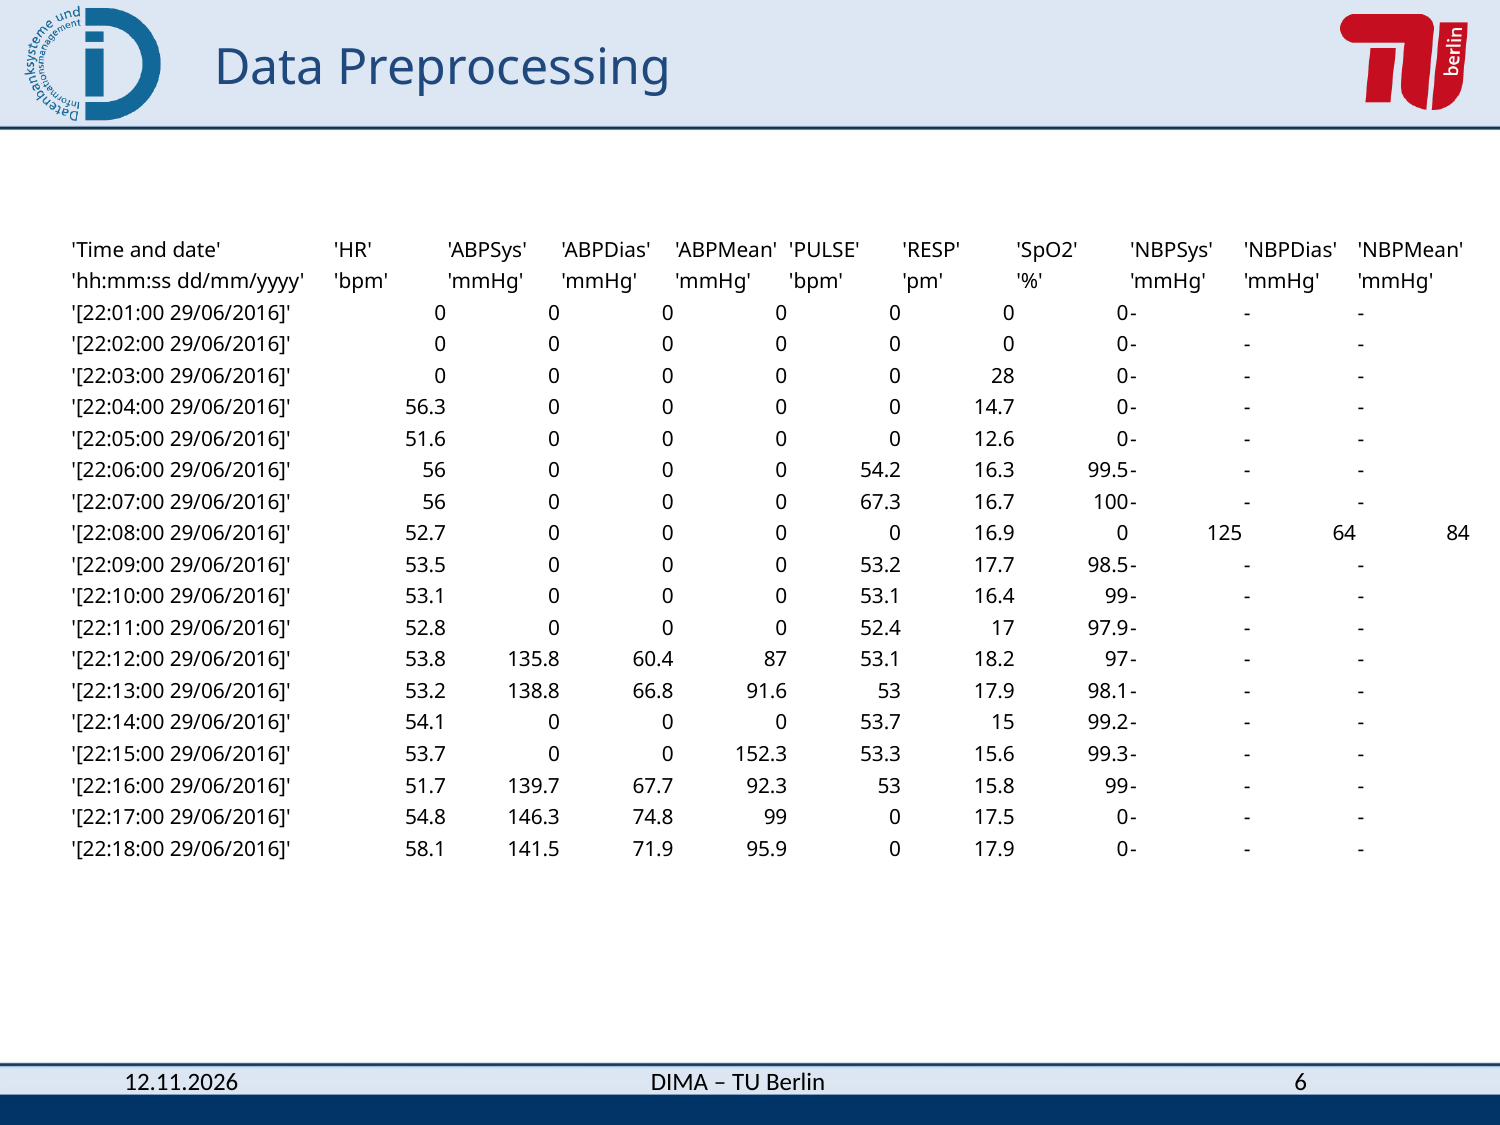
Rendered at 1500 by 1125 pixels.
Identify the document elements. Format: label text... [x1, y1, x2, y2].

table_cell 0 [788, 326, 902, 358]
table_cell 99 [1016, 768, 1129, 799]
table_cell 0 [561, 358, 674, 389]
table_cell - [1129, 705, 1243, 736]
table_cell 'mmHg' [1129, 263, 1243, 295]
table_cell 0 [902, 326, 1016, 358]
table_cell 0 [447, 547, 561, 578]
table_cell 53.1 [788, 578, 902, 610]
table_cell '[22:17:00 29/06/2016]' [70, 799, 333, 831]
table_cell - [1357, 799, 1470, 831]
table_cell 0 [674, 326, 788, 358]
table_header 'PULSE' [788, 232, 902, 263]
table_cell 0 [447, 389, 561, 421]
table_cell 99.3 [1016, 736, 1129, 768]
table_cell '[22:11:00 29/06/2016]' [70, 610, 333, 641]
table_cell 98.1 [1016, 673, 1129, 705]
table_cell - [1357, 610, 1470, 641]
table_cell 'mmHg' [1357, 263, 1470, 295]
table_cell - [1243, 736, 1357, 768]
table_cell 53.7 [788, 705, 902, 736]
title Data Preprocessing [199, 11, 1325, 118]
table_cell 0 [674, 421, 788, 452]
table_cell - [1357, 641, 1470, 673]
table_cell '[22:05:00 29/06/2016]' [70, 421, 333, 452]
table_cell - [1243, 421, 1357, 452]
table_header 'NBPSys' [1129, 232, 1243, 263]
table_cell 'mmHg' [674, 263, 788, 295]
table_cell 0 [1016, 421, 1129, 452]
table_cell 53.5 [333, 547, 447, 578]
table_cell 0 [1016, 326, 1129, 358]
table_cell 99.5 [1016, 452, 1129, 484]
table_header 'NBPMean' [1357, 232, 1470, 263]
table_cell 52.7 [333, 515, 447, 547]
table_cell 0 [561, 515, 674, 547]
table_cell - [1243, 547, 1357, 578]
table_cell 99.2 [1016, 705, 1129, 736]
table_cell 152.3 [674, 736, 788, 768]
table_cell 0 [333, 295, 447, 326]
table_cell '[22:14:00 29/06/2016]' [70, 705, 333, 736]
table_cell '[22:18:00 29/06/2016]' [70, 831, 333, 862]
table_cell 0 [1016, 295, 1129, 326]
table_cell 0 [788, 799, 902, 831]
table_cell - [1129, 421, 1243, 452]
table_cell '[22:08:00 29/06/2016]' [70, 515, 333, 547]
table_cell 0 [674, 578, 788, 610]
table_cell 74.8 [561, 799, 674, 831]
table_cell 67.3 [788, 484, 902, 515]
table_cell - [1357, 547, 1470, 578]
table_cell 60.4 [561, 641, 674, 673]
table_cell 16.9 [902, 515, 1016, 547]
table_cell - [1357, 326, 1470, 358]
table_cell - [1129, 799, 1243, 831]
table_cell 0 [788, 421, 902, 452]
table_cell 53.1 [788, 641, 902, 673]
table_cell 0 [447, 421, 561, 452]
table_cell - [1357, 389, 1470, 421]
table_cell - [1357, 705, 1470, 736]
table_cell '[22:13:00 29/06/2016]' [70, 673, 333, 705]
table_cell 56.3 [333, 389, 447, 421]
table_cell - [1243, 295, 1357, 326]
table_cell 0 [674, 547, 788, 578]
table_cell - [1243, 326, 1357, 358]
table_cell 52.8 [333, 610, 447, 641]
table_header 'Time and date' [70, 232, 333, 263]
table_cell 0 [902, 295, 1016, 326]
table_cell 28 [902, 358, 1016, 389]
table_cell 95.9 [674, 831, 788, 862]
table_cell 54.2 [788, 452, 902, 484]
table_cell '[22:02:00 29/06/2016]' [70, 326, 333, 358]
table_cell - [1243, 705, 1357, 736]
table_cell 0 [674, 484, 788, 515]
table_cell - [1129, 484, 1243, 515]
table_cell - [1129, 389, 1243, 421]
table_cell '[22:07:00 29/06/2016]' [70, 484, 333, 515]
table_cell 0 [561, 736, 674, 768]
table_header 'RESP' [902, 232, 1016, 263]
table_cell - [1243, 578, 1357, 610]
table_cell 12.6 [902, 421, 1016, 452]
table_cell 'mmHg' [447, 263, 561, 295]
table_cell 53 [788, 768, 902, 799]
table_cell 64 [1243, 515, 1357, 547]
table_cell 53.2 [788, 547, 902, 578]
table_cell 18.2 [902, 641, 1016, 673]
table_cell - [1243, 389, 1357, 421]
table_cell - [1243, 768, 1357, 799]
table_header 'NBPDias' [1243, 232, 1357, 263]
table_cell - [1357, 768, 1470, 799]
table_cell 99 [1016, 578, 1129, 610]
table_cell - [1357, 421, 1470, 452]
table_cell - [1129, 831, 1243, 862]
table_cell 97.9 [1016, 610, 1129, 641]
table_cell '[22:09:00 29/06/2016]' [70, 547, 333, 578]
table_cell 54.8 [333, 799, 447, 831]
table_cell - [1129, 673, 1243, 705]
table_cell 0 [447, 736, 561, 768]
table_cell 97 [1016, 641, 1129, 673]
table_cell 51.7 [333, 768, 447, 799]
table_cell - [1129, 578, 1243, 610]
table_cell 71.9 [561, 831, 674, 862]
table_cell 53.1 [333, 578, 447, 610]
table_cell '[22:12:00 29/06/2016]' [70, 641, 333, 673]
table_cell 67.7 [561, 768, 674, 799]
table_cell 0 [561, 705, 674, 736]
table_cell 0 [447, 326, 561, 358]
table_cell - [1243, 484, 1357, 515]
table_cell 0 [447, 452, 561, 484]
table_cell 53.3 [788, 736, 902, 768]
table_cell 0 [447, 358, 561, 389]
table_cell 98.5 [1016, 547, 1129, 578]
table_cell 53.8 [333, 641, 447, 673]
table_cell - [1243, 673, 1357, 705]
table_cell 17.9 [902, 673, 1016, 705]
table_cell 87 [674, 641, 788, 673]
table_cell 100 [1016, 484, 1129, 515]
table_cell - [1243, 831, 1357, 862]
table_cell 0 [788, 515, 902, 547]
table_cell 'bpm' [333, 263, 447, 295]
table_cell 135.8 [447, 641, 561, 673]
table_cell - [1243, 358, 1357, 389]
table_cell 84 [1357, 515, 1470, 547]
table_cell - [1357, 452, 1470, 484]
table_cell 56 [333, 484, 447, 515]
table_cell 0 [674, 610, 788, 641]
table_cell 'pm' [902, 263, 1016, 295]
table_cell - [1243, 452, 1357, 484]
table_cell 0 [561, 610, 674, 641]
table_cell 15.6 [902, 736, 1016, 768]
table_cell '[22:16:00 29/06/2016]' [70, 768, 333, 799]
table_cell 14.7 [902, 389, 1016, 421]
picture [0, 0, 1500, 1125]
table_cell 'mmHg' [561, 263, 674, 295]
table_cell 0 [561, 295, 674, 326]
table_cell '[22:06:00 29/06/2016]' [70, 452, 333, 484]
table_cell 0 [1016, 358, 1129, 389]
table_header 'SpO2' [1016, 232, 1129, 263]
table_cell 0 [788, 358, 902, 389]
table_cell 53.2 [333, 673, 447, 705]
table_cell 0 [561, 484, 674, 515]
table_cell 0 [1016, 515, 1129, 547]
table_cell 17.9 [902, 831, 1016, 862]
table_cell 'bpm' [788, 263, 902, 295]
table_cell 0 [1016, 831, 1129, 862]
table_cell - [1129, 547, 1243, 578]
table_cell - [1357, 484, 1470, 515]
table_header 'ABPMean' [674, 232, 788, 263]
table_cell 0 [333, 358, 447, 389]
table_cell 0 [561, 578, 674, 610]
table_cell 17 [902, 610, 1016, 641]
table_cell 0 [674, 452, 788, 484]
table_cell - [1357, 736, 1470, 768]
table_cell 17.5 [902, 799, 1016, 831]
table_cell 0 [1016, 389, 1129, 421]
table_cell 99 [674, 799, 788, 831]
table_cell 0 [674, 358, 788, 389]
table_cell 16.4 [902, 578, 1016, 610]
table_cell 53 [788, 673, 902, 705]
table_cell 16.3 [902, 452, 1016, 484]
table_cell 17.7 [902, 547, 1016, 578]
table_cell - [1357, 578, 1470, 610]
table_cell 58.1 [333, 831, 447, 862]
table_cell - [1357, 673, 1470, 705]
table_cell '[22:10:00 29/06/2016]' [70, 578, 333, 610]
table_cell 0 [447, 295, 561, 326]
table_cell 146.3 [447, 799, 561, 831]
table_cell 0 [447, 610, 561, 641]
table_header 'ABPSys' [447, 232, 561, 263]
table_cell - [1129, 641, 1243, 673]
table_cell 0 [447, 484, 561, 515]
table_cell '[22:15:00 29/06/2016]' [70, 736, 333, 768]
table_header 'ABPDias' [561, 232, 674, 263]
table_cell '[22:04:00 29/06/2016]' [70, 389, 333, 421]
table_cell 0 [561, 389, 674, 421]
table_cell 0 [1016, 799, 1129, 831]
table_cell 0 [674, 515, 788, 547]
table_cell - [1357, 358, 1470, 389]
table_cell 66.8 [561, 673, 674, 705]
table_cell - [1243, 641, 1357, 673]
table_cell 52.4 [788, 610, 902, 641]
table_cell 138.8 [447, 673, 561, 705]
table_cell 15.8 [902, 768, 1016, 799]
table_cell 0 [447, 578, 561, 610]
table_cell 0 [447, 705, 561, 736]
table_cell 'mmHg' [1243, 263, 1357, 295]
table_cell - [1129, 452, 1243, 484]
table_cell - [1129, 736, 1243, 768]
table_cell 0 [447, 515, 561, 547]
table_cell - [1243, 610, 1357, 641]
table_cell - [1357, 831, 1470, 862]
table_cell 0 [788, 389, 902, 421]
table_cell '[22:01:00 29/06/2016]' [70, 295, 333, 326]
table_cell 0 [561, 326, 674, 358]
table_cell 51.6 [333, 421, 447, 452]
table_header 'HR' [333, 232, 447, 263]
table_cell 0 [674, 389, 788, 421]
table_cell 'hh:mm:ss dd/mm/yyyy' [70, 263, 333, 295]
table_cell 0 [561, 452, 674, 484]
table_cell 54.1 [333, 705, 447, 736]
table_cell 139.7 [447, 768, 561, 799]
table_cell - [1357, 295, 1470, 326]
table_cell 16.7 [902, 484, 1016, 515]
table_cell 91.6 [674, 673, 788, 705]
table_cell 0 [333, 326, 447, 358]
table_cell 0 [561, 547, 674, 578]
table_cell - [1129, 295, 1243, 326]
table_cell 0 [561, 421, 674, 452]
table_cell 92.3 [674, 768, 788, 799]
table_cell 15 [902, 705, 1016, 736]
table_cell 0 [674, 705, 788, 736]
table_cell 125 [1129, 515, 1243, 547]
table_cell - [1129, 768, 1243, 799]
table_cell 56 [333, 452, 447, 484]
table_cell 0 [788, 831, 902, 862]
table_cell 0 [788, 295, 902, 326]
table_cell 141.5 [447, 831, 561, 862]
table_cell '%' [1016, 263, 1129, 295]
table_cell '[22:03:00 29/06/2016]' [70, 358, 333, 389]
table_cell 53.7 [333, 736, 447, 768]
table_cell - [1243, 799, 1357, 831]
table_cell - [1129, 610, 1243, 641]
table_cell 0 [674, 295, 788, 326]
table_cell - [1129, 326, 1243, 358]
table_cell - [1129, 358, 1243, 389]
